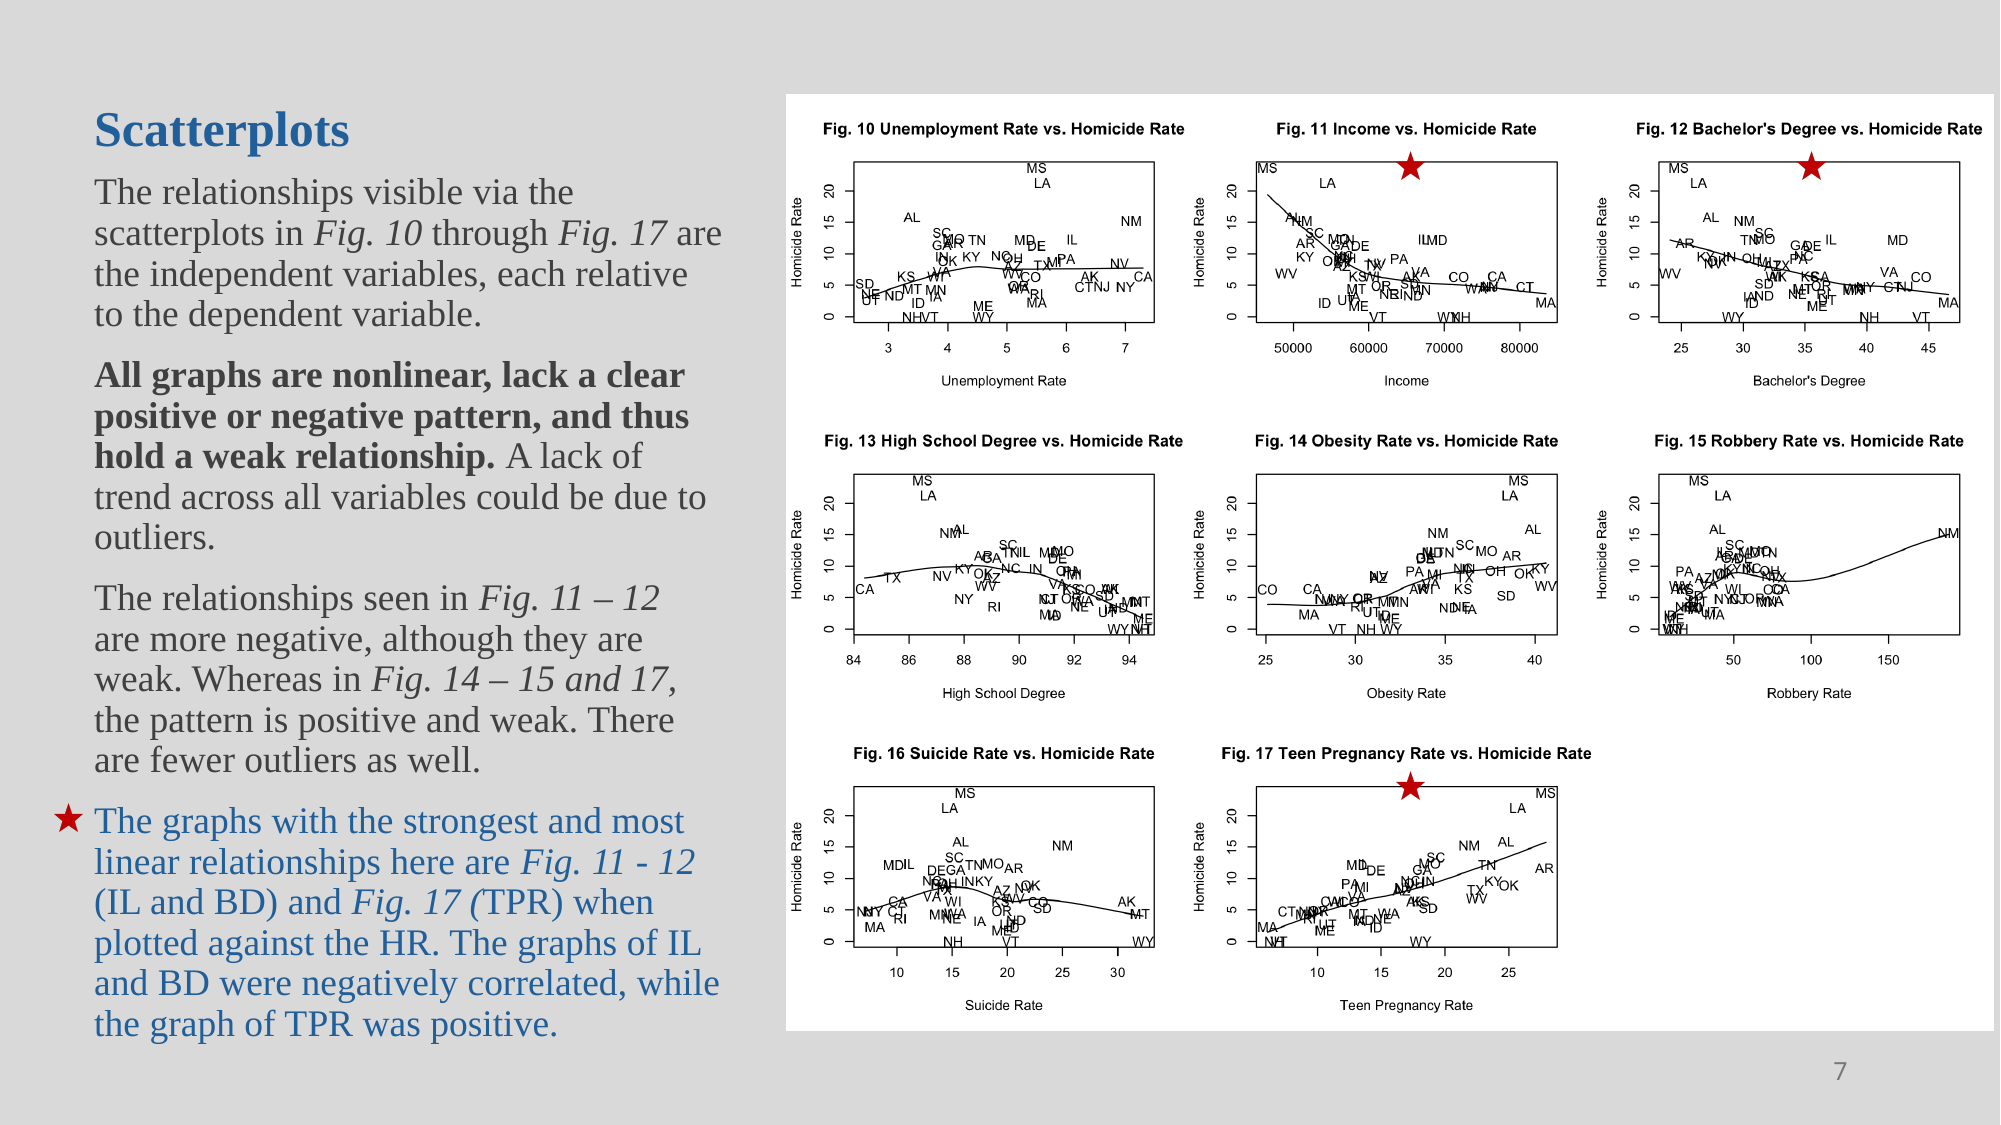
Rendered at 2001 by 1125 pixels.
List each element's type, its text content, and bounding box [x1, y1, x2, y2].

title Scatterplots [79, 0, 1863, 166]
slide_number 6 [1412, 1042, 1863, 1103]
list The relationships visible via the scatterplots in Fig. 10 through Fig. 17 are the independent variables, each relative to the dependent variable. All graphs are nonlinear, lack a clear positive or negative pattern, and thus hold a weak relationship. A lack of trend across all variables could be due to outliers. The relationships seen in Fig. 11 – 12 are more negative, although they are weak. Whereas in Fig. 14 – 15 and 17, the pattern is positive and weak. There are fewer outliers as well. The graphs with the strongest and most linear relationships here are Fig. 11 - 12 (IL and BD) and Fig. 17 (TPR) when plotted against the HR. The graphs of IL and BD were negatively correlated, while the graph of TPR was positive. [79, 165, 738, 1125]
picture [785, 93, 1994, 1032]
picture [51, 800, 86, 836]
